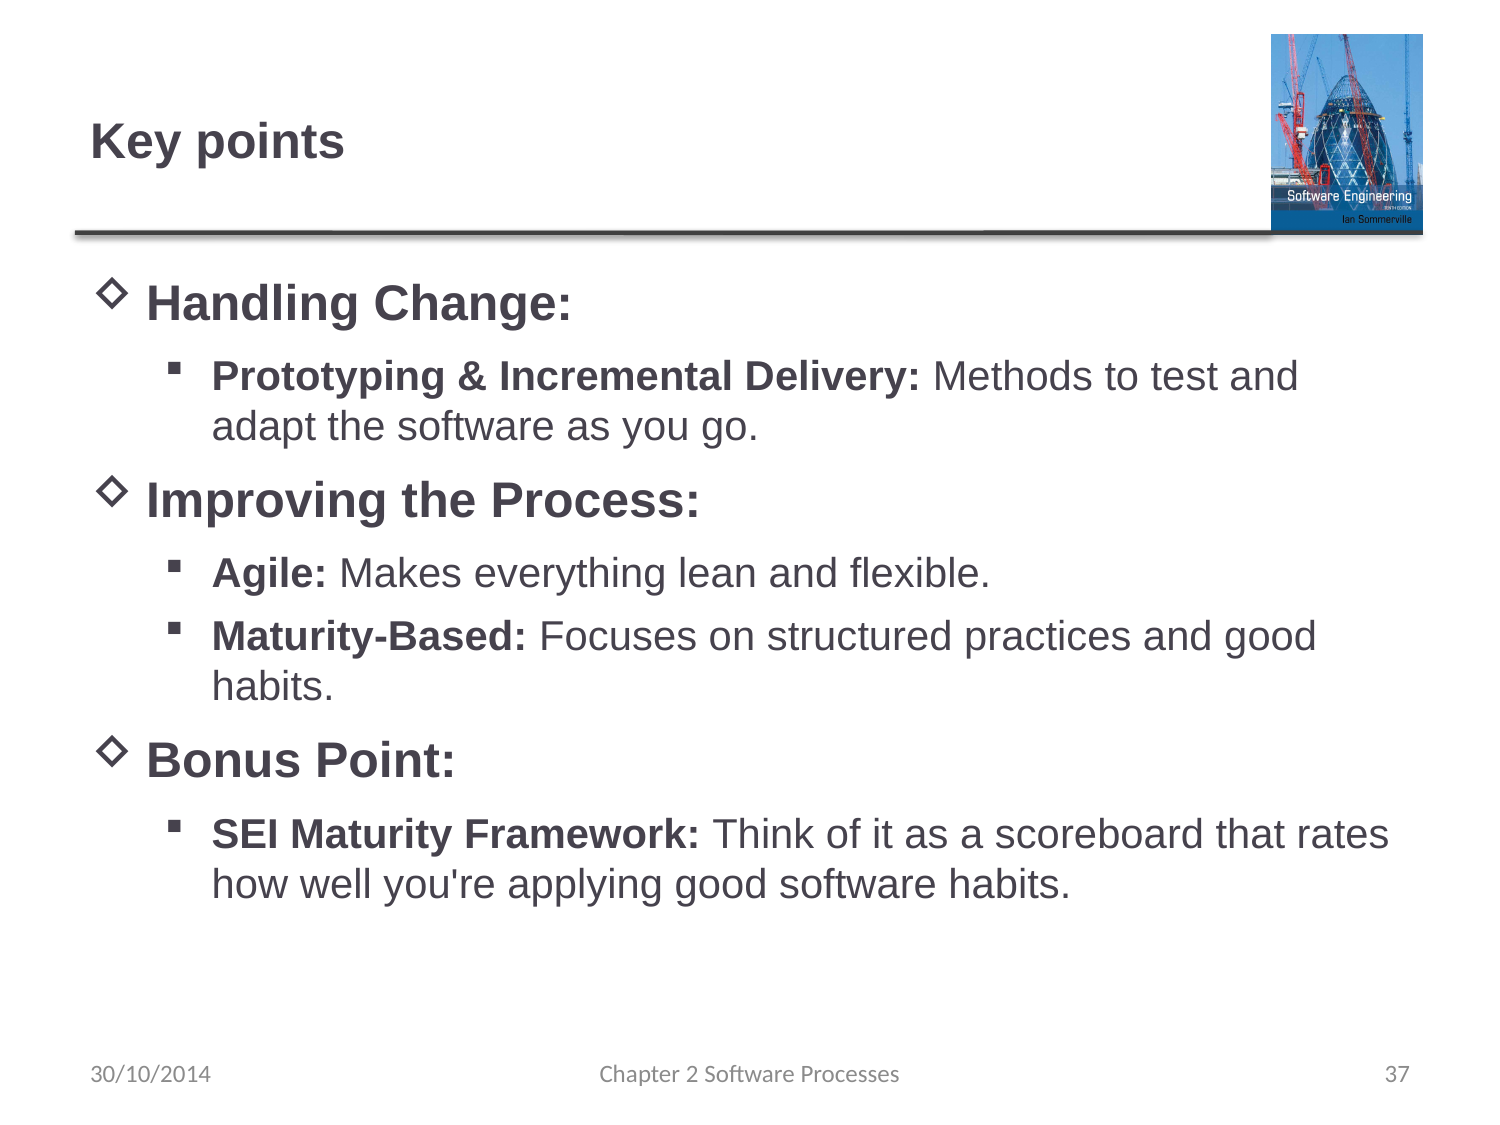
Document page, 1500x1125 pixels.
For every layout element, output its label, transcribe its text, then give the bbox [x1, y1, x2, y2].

title Key points [74, 44, 1272, 233]
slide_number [75, 1042, 425, 1103]
picture [1271, 34, 1423, 230]
footer Chapter 2 Software Processes [512, 1042, 988, 1103]
slide_number 37 [1074, 1042, 1425, 1103]
list Handling Change: Prototyping & Incremental Delivery: Methods to test and adapt the software as you go. Improving the Process: Agile: Makes everything lean and flexible. Maturity-Based: Focuses on structured practices and good habits. Bonus Point: SEI Maturity Framework: Think of it as a scoreboard that rates how well you're applying good software habits. [75, 262, 1425, 1005]
